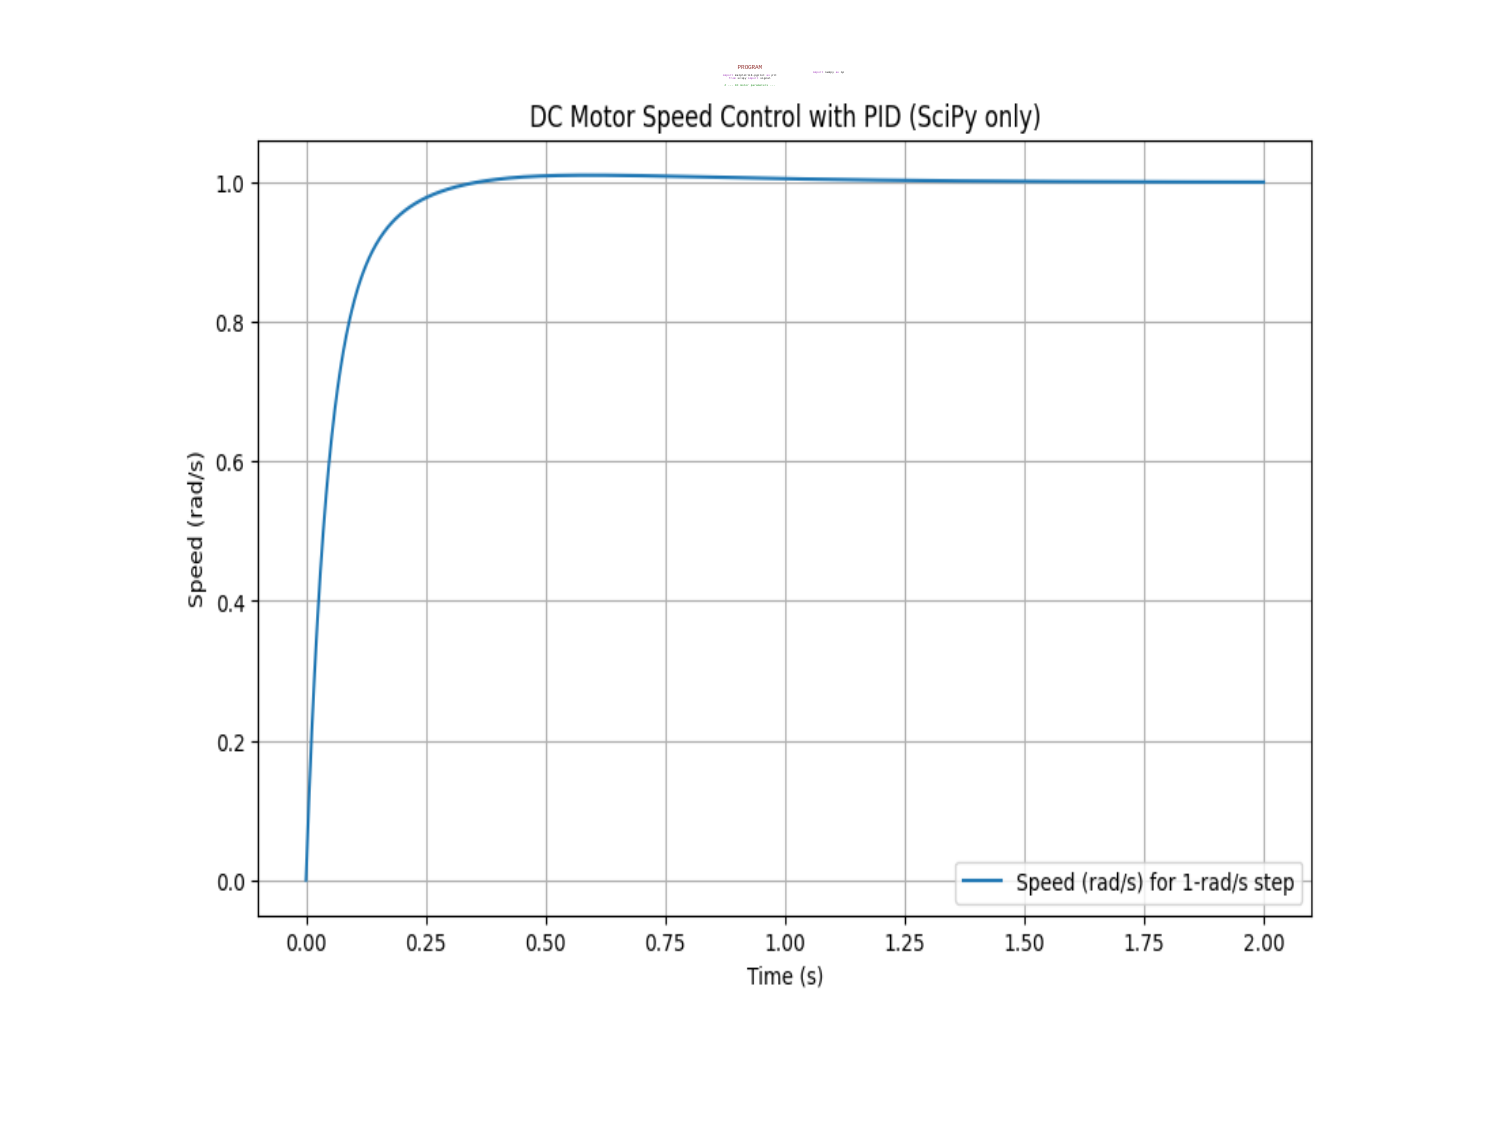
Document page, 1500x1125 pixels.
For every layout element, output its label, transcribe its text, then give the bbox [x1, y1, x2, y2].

title PROGRAM import numpy as np import matplotlib.pyplot as plt from scipy import signal # --- DC motor parameters --- J = 0.01 # kg·m^2 b = 0.1 # N·m·s K = 0.01 # N·m/A (also V·s/rad) R = 1.0 # ohm L = 0.5 # H # Motor transfer function G(s) = K / (JLs^2 + (JR+Lb)s + (Rb + K^2)) numG = [K] denG = [J*L, J*R + L*b, R*b + K**2] # --- PID controller C(s) = Kd s + Kp + Ki/s = (Kd s^2 + Kp s + Ki) / s --- Kp, Ki, Kd = 100.0, 200.0, 10.0 numC = [Kd, Kp, Ki] denC = [1.0, 0.0] # Open loop: OL(s) = C(s)G(s) = N(s)/D(s) numOL = np.convolve(numC, numG) denOL = np.convolve(denC, denG) # Closed loop with unity feedback: T(s) = OL / (1 + OL) = N / (D + N) numCL = numOL denCL = np.polyadd(denOL, numOL) # LTI system and step response sys = signal.TransferFunction(numCL, denCL) t = np.linspace(0, 2.0, 1000) t, y = signal.step(sys, T=t) plt.figure(figsize=(10, 6)) plt.plot(t, y, label="Speed (rad/s) for 1-rad/s step") plt.xlabel("Time (s)") plt.ylabel("Speed (rad/s)") plt.title("DC Motor Speed Control with PID (SciPy only)") plt.grid(True) plt.legend() plt.show() [75, 45, 1425, 233]
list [175, 87, 1325, 1006]
